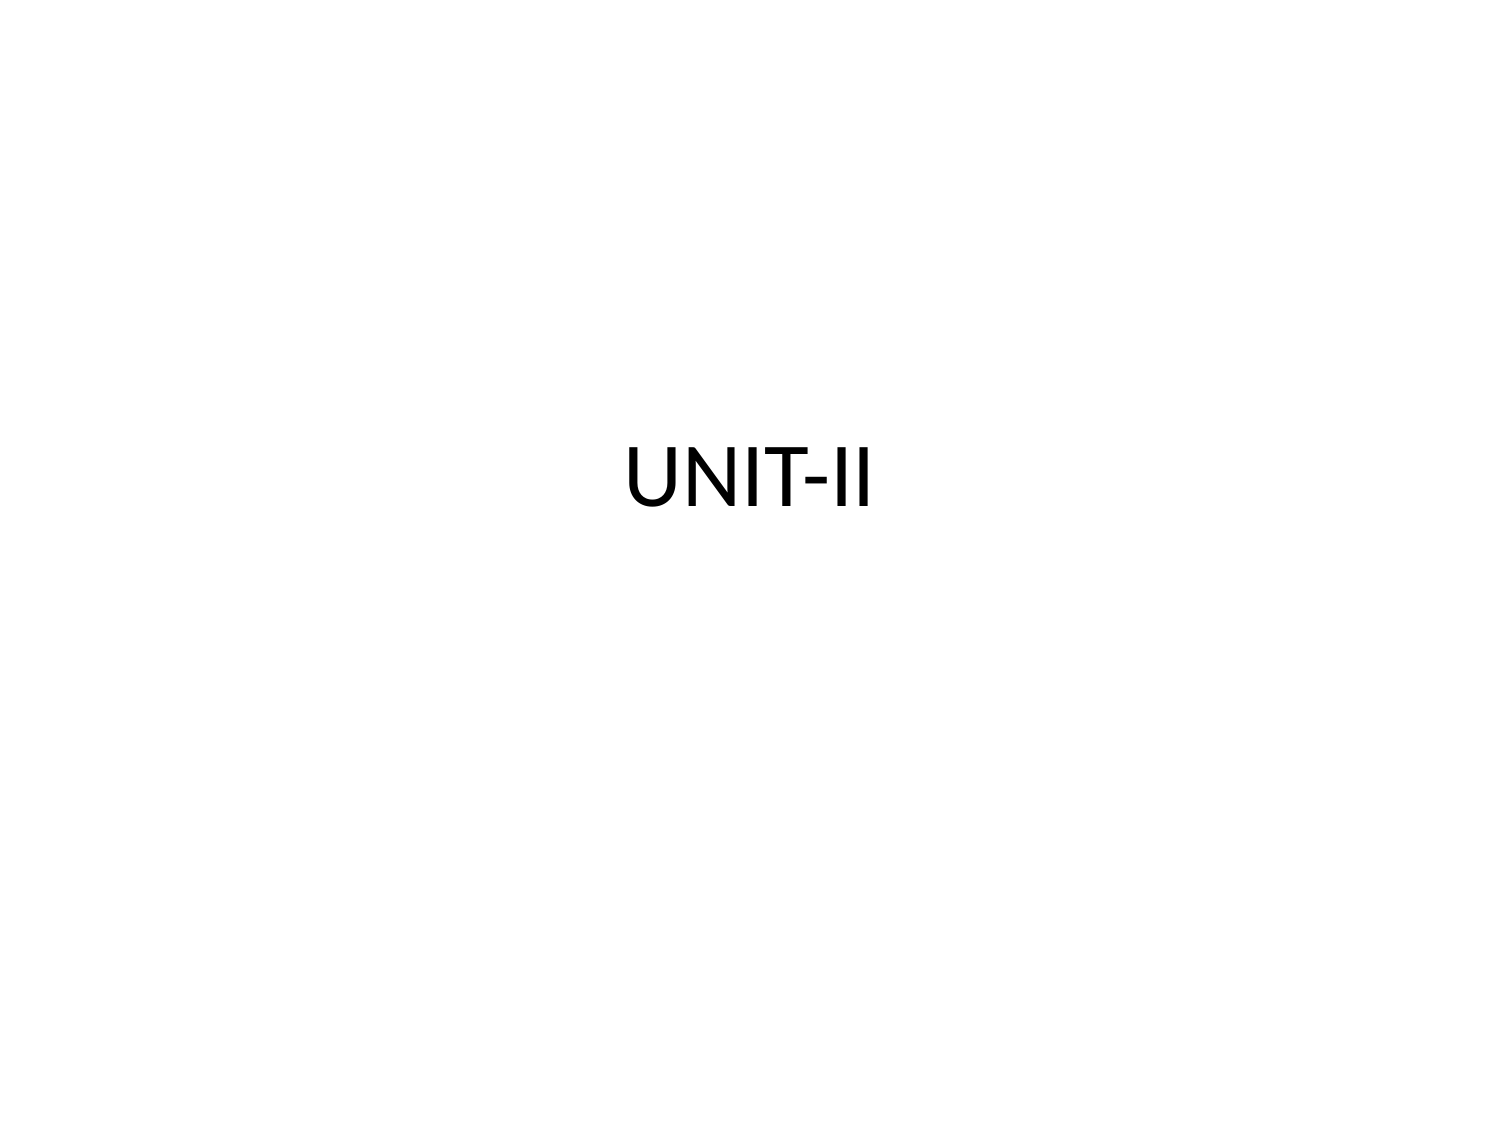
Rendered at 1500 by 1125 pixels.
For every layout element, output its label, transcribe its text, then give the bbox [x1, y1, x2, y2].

title UNIT-II [112, 349, 1388, 591]
